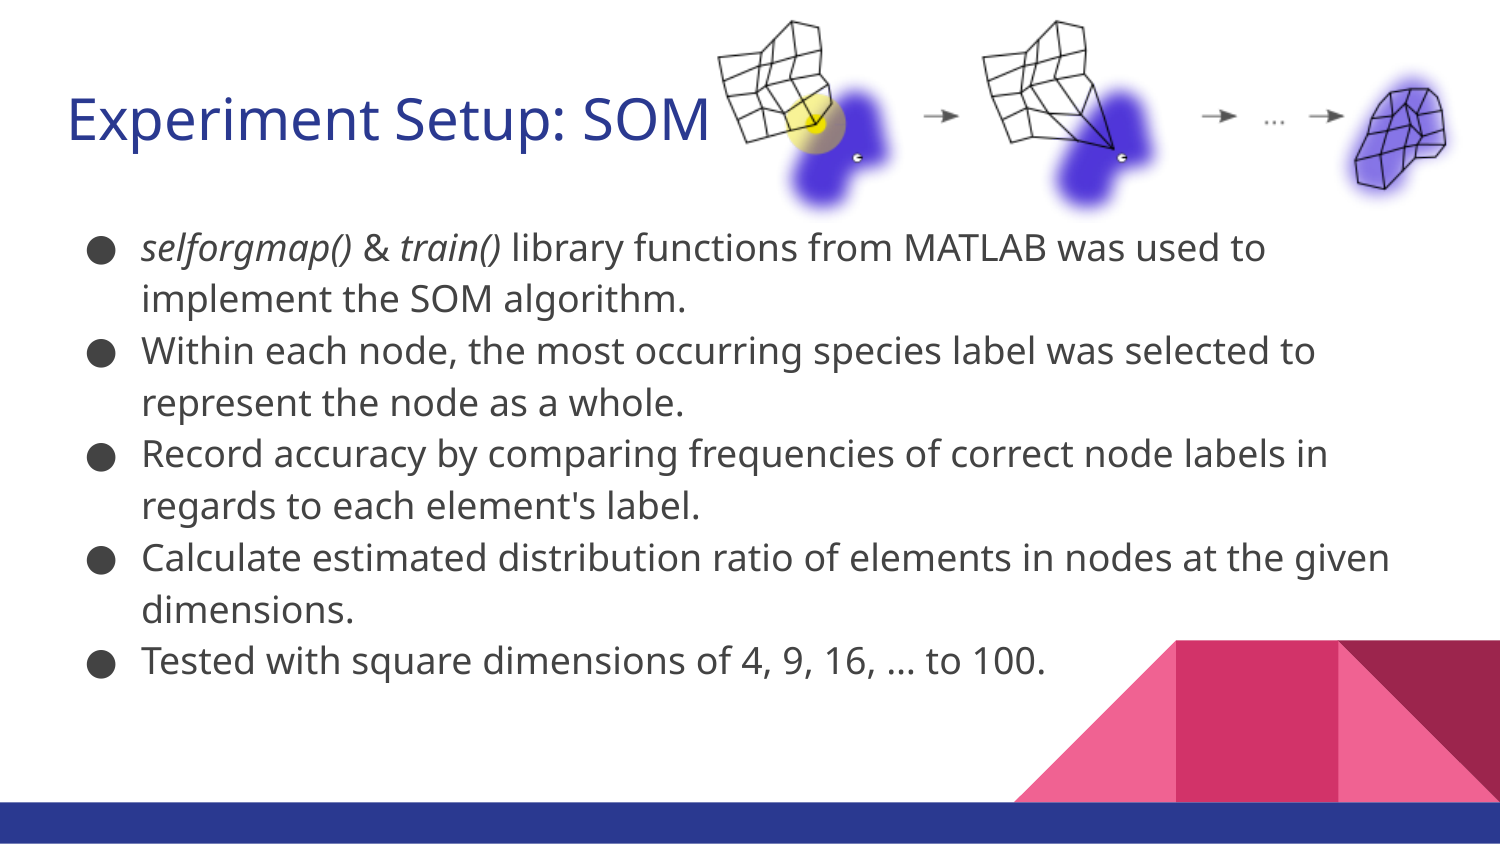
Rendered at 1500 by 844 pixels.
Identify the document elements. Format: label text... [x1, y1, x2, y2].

title Experiment Setup: SOM [51, 67, 697, 167]
list selforgmap() & train() library functions from MATLAB was used to implement the SOM algorithm. Within each node, the most occurring species label was selected to represent the node as a whole. Record accuracy by comparing frequencies of correct node labels in regards to each element's label. Calculate estimated distribution ratio of elements in nodes at the given dimensions. Tested with square dimensions of 4, 9, 16, … to 100. [51, 201, 1449, 750]
picture [702, 11, 1484, 223]
